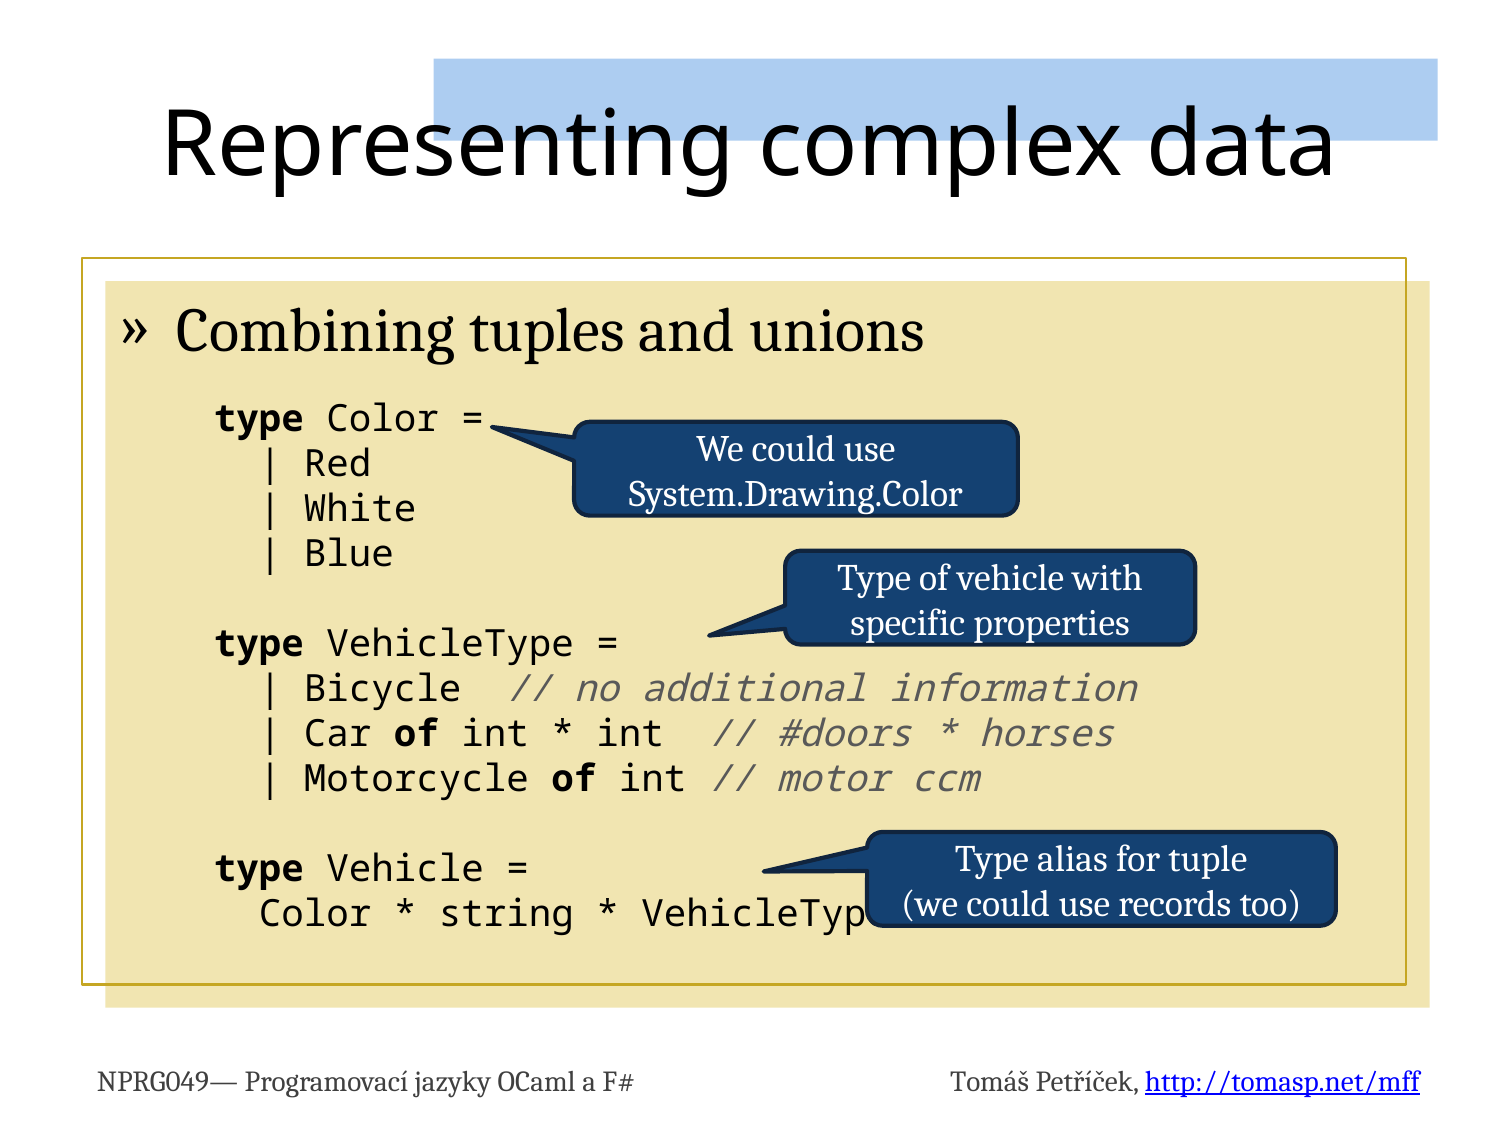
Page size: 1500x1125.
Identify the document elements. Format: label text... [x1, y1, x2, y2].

list Combining tuples and unions [105, 281, 1425, 1005]
text_box We could use System.Drawing.Color [489, 419, 1020, 518]
text_box Type of vehicle with specific properties [707, 548, 1198, 647]
title Representing complex data [75, 45, 1425, 233]
text_box type Color = | Red | White | Blue type VehicleType = | Bicycle // no additional information | Car of int * int // #doors * horses | Motorcycle of int // motor ccm type Vehicle = Color * string * VehicleType [199, 386, 1161, 942]
text_box Type alias for tuple (we could use records too) [761, 829, 1338, 928]
